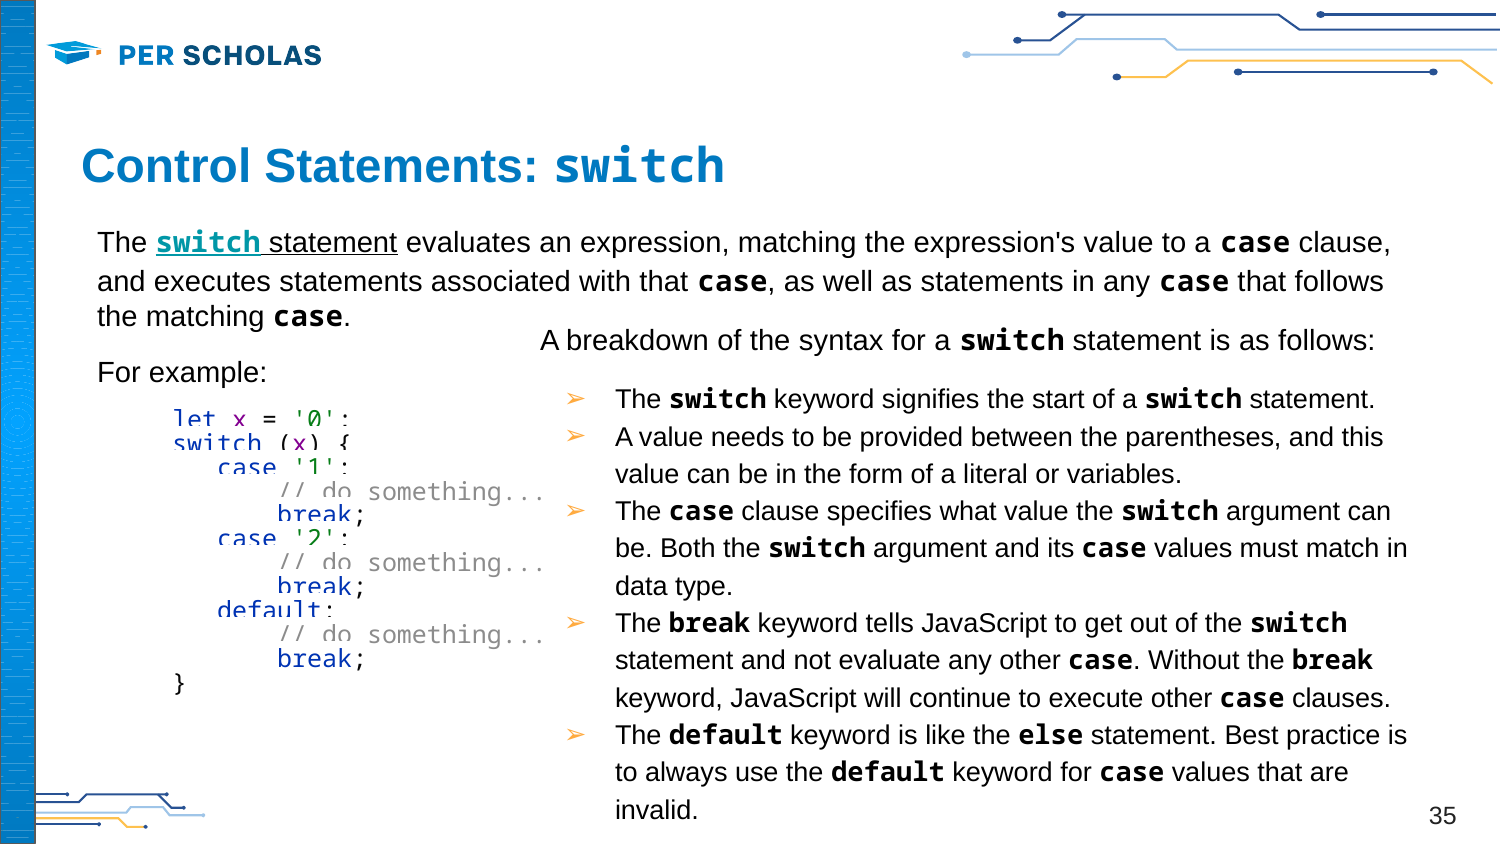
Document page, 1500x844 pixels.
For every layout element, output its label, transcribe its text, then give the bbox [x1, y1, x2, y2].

picture [36, 17, 339, 83]
slide_number ‹#› [1429, 768, 1491, 836]
title Control Statements: switch [69, 119, 1402, 207]
text_box A breakdown of the syntax for a switch statement is as follows: The switch keyword signifies the start of a switch statement. A value needs to be provided between the parentheses, and this value can be in the form of a literal or variables. The case clause specifies what value the switch argument can be. Both the switch argument and its case values must match in data type. The break keyword tells JavaScript to get out of the switch statement and not evaluate any other case. Without the break keyword, JavaScript will continue to execute other case clauses. The default keyword is like the else statement. Best practice is to always use the default keyword for case values that are invalid. [525, 305, 1429, 840]
list The switch statement evaluates an expression, matching the expression's value to a case clause, and executes statements associated with that case, as well as statements in any case that follows the matching case. For example: let x = '0'; switch (x) { case '1': // do something... break; case '2': // do something... break; default: // do something... break; } [85, 211, 1429, 333]
